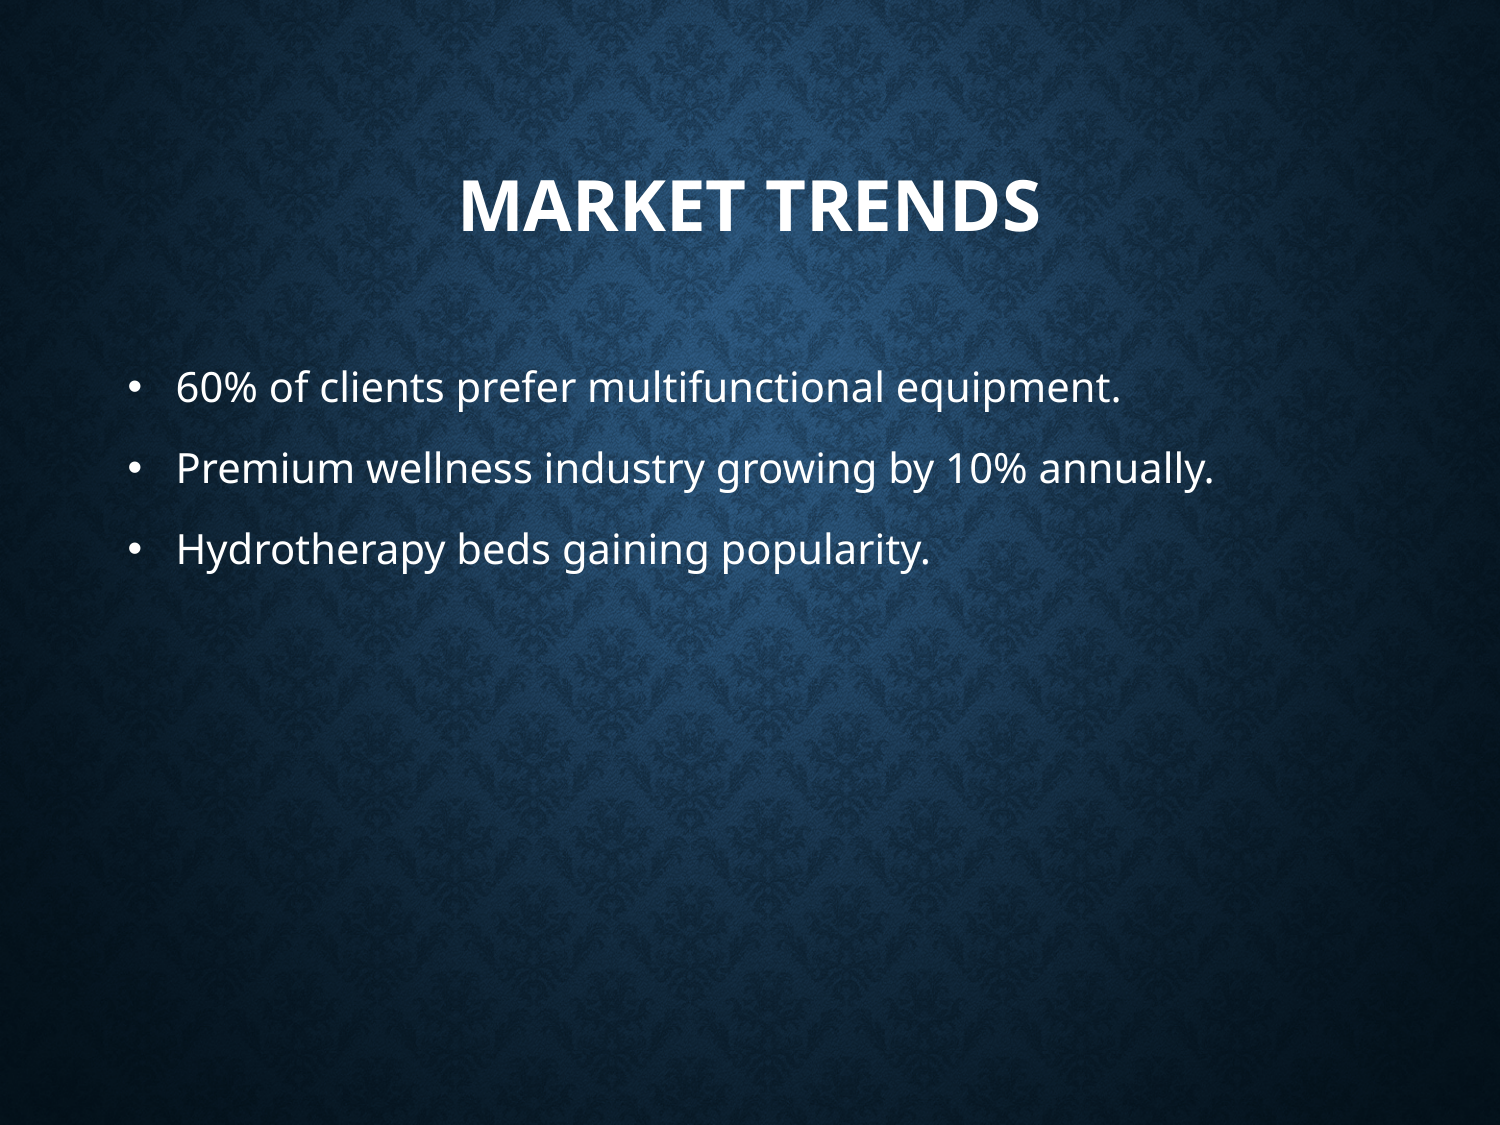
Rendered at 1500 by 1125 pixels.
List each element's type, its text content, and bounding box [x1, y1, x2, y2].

title Market Trends [112, 99, 1387, 318]
list 60% of clients prefer multifunctional equipment. Premium wellness industry growing by 10% annually. Hydrotherapy beds gaining popularity. [112, 343, 1387, 950]
